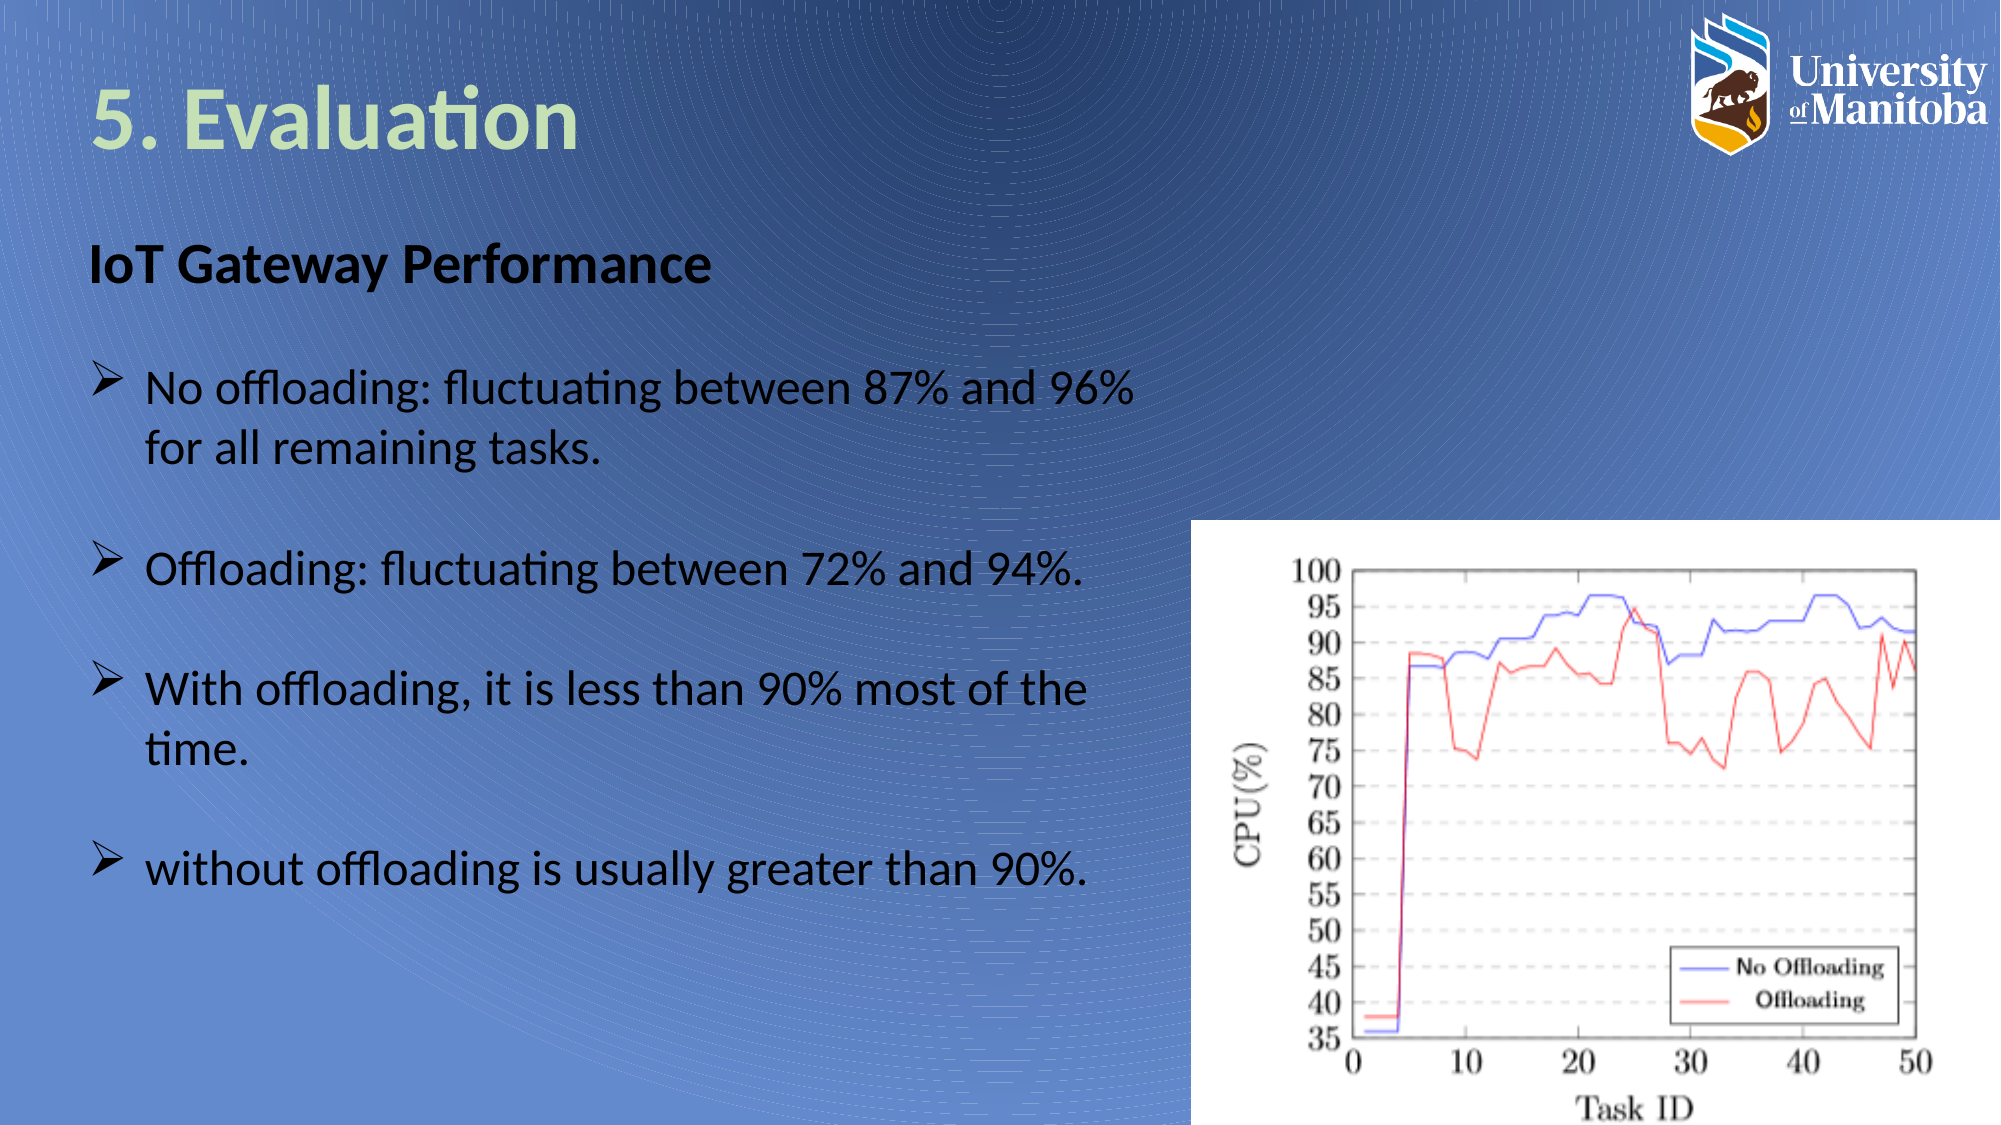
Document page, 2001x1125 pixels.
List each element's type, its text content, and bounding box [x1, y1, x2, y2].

text_box 5. Evaluation [76, 50, 824, 175]
text_box [76, 50, 867, 177]
text_box IoT Gateway Performance No offloading: fluctuating between 87% and 96% for all remaining tasks. Offloading: fluctuating between 72% and 94%. With offloading, it is less than 90% most of the time. without offloading is usually greater than 90%. [73, 217, 1158, 1073]
picture [1690, 12, 1988, 156]
picture [1191, 520, 2000, 1125]
